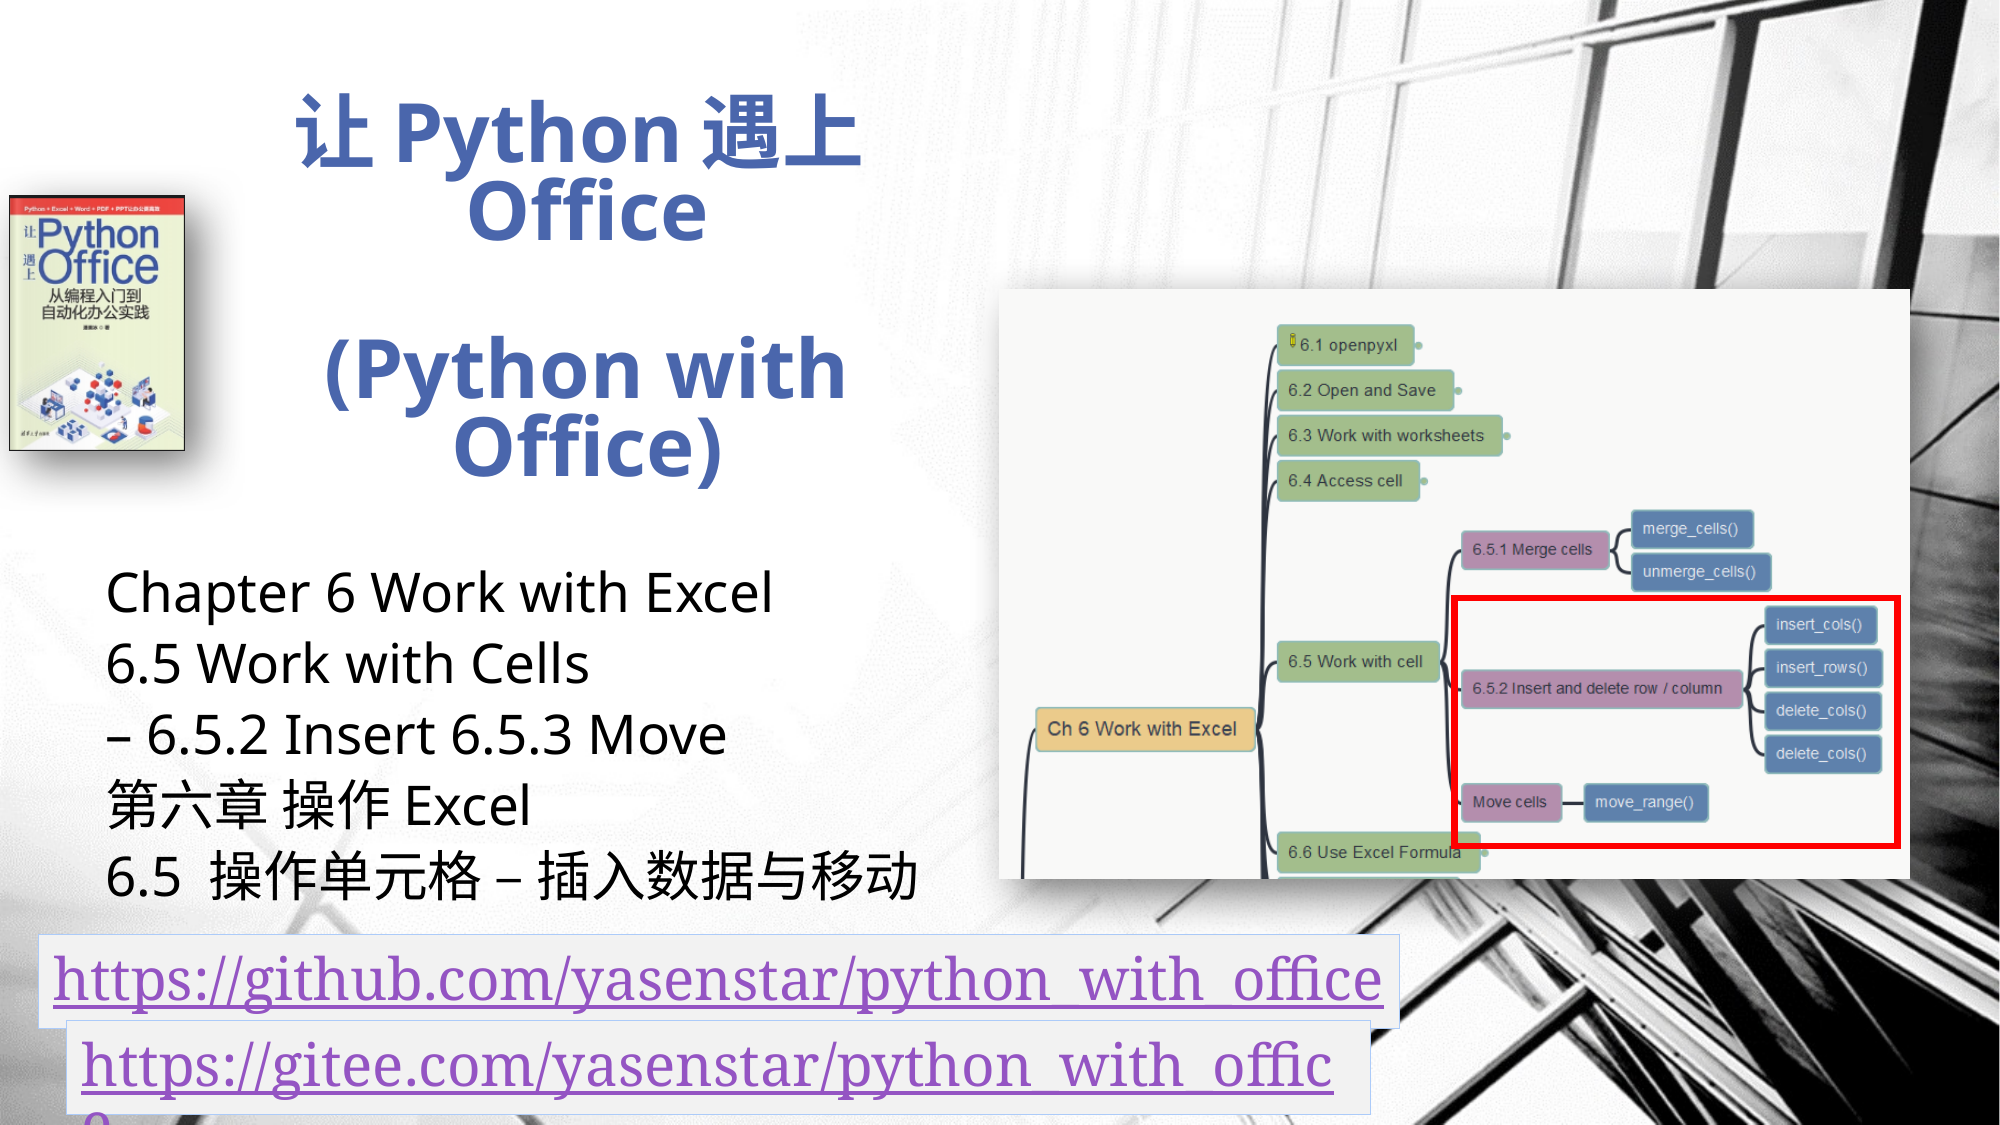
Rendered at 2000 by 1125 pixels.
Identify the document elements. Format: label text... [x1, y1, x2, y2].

text_box https://github.com/yasenstar/python_with_office [38, 934, 1400, 1029]
subtitle Chapter 6 Work with Excel 6.5 Work with Cells – 6.5.2 Insert 6.5.3 Move 第六章 操作Excel 6.5 操作单元格 – 插入数据与移动 [90, 558, 1000, 917]
title 让Python遇上Office (Python with Office) [174, 87, 1000, 500]
text_box https://gitee.com/yasenstar/python_with_office [66, 1020, 1371, 1115]
picture [0, 0, 2000, 1125]
